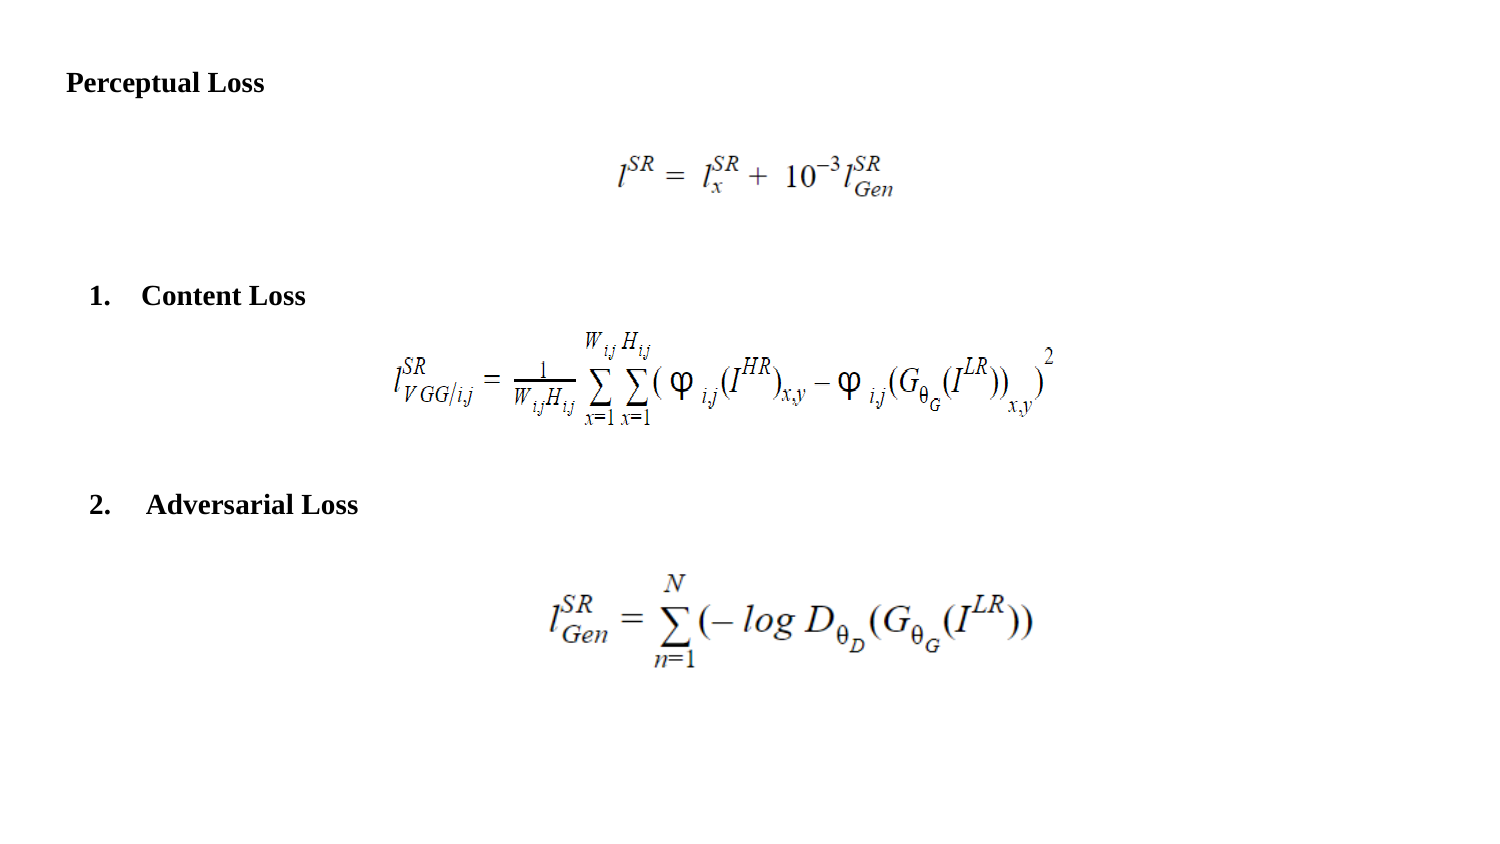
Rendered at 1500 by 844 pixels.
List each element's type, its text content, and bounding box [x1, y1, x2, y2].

picture [310, 321, 1120, 483]
subtitle 2. Adversarial Loss [74, 464, 1449, 595]
title Perceptual Loss Content Loss [51, 131, 1449, 774]
picture [409, 557, 1090, 707]
picture [561, 141, 939, 215]
